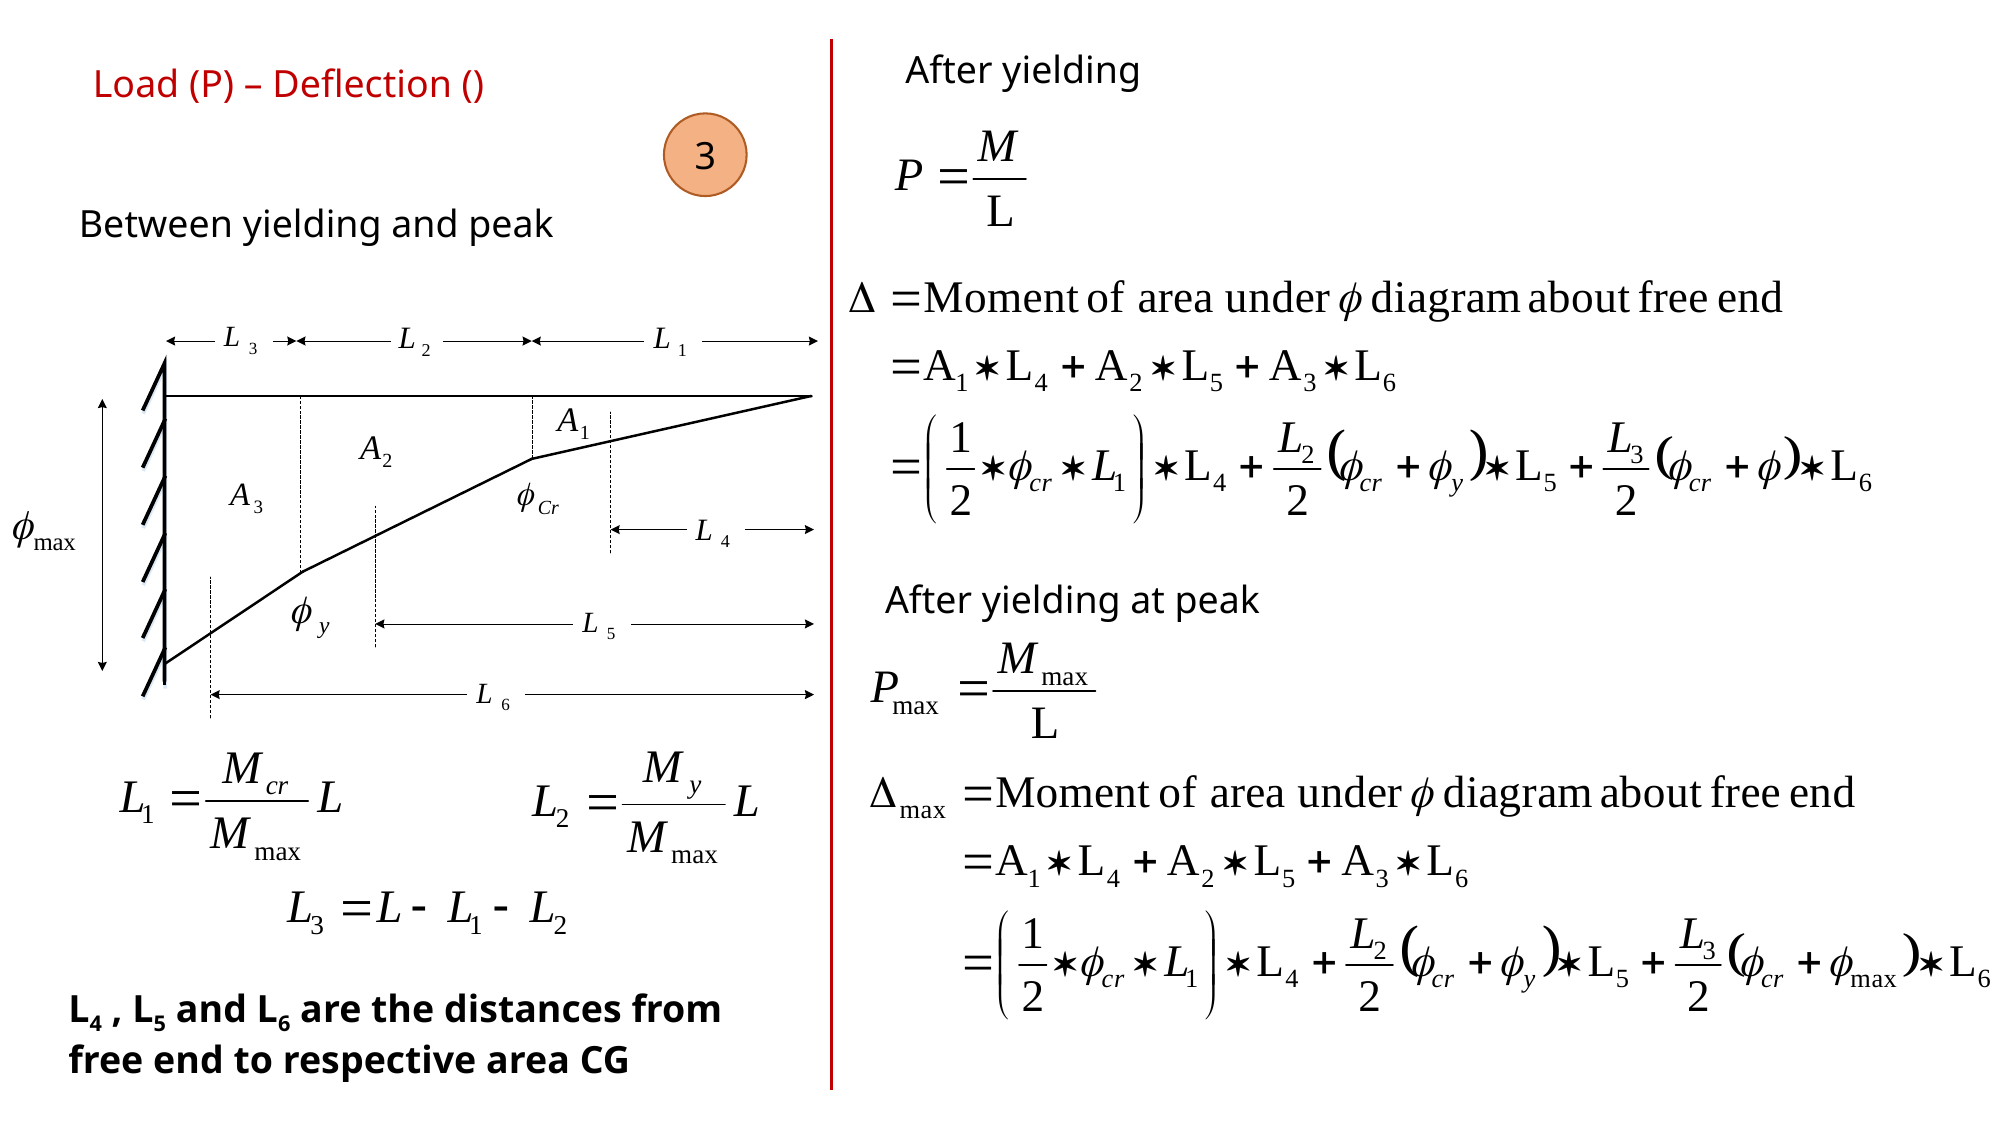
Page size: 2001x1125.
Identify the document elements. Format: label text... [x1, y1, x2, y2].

text_box 3 [662, 112, 748, 198]
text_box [523, 738, 769, 875]
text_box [862, 629, 1104, 750]
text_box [111, 738, 353, 871]
text_box L4 , L5 and L6 are the distances from free end to respective area CG [53, 977, 794, 1089]
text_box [841, 270, 1881, 535]
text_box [278, 876, 575, 947]
text_box Between yielding and peak [63, 192, 569, 253]
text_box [886, 116, 1034, 237]
picture [4, 315, 820, 721]
text_box After yielding at peak [870, 568, 1276, 629]
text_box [862, 762, 1999, 1031]
text_box After yielding [890, 38, 1157, 99]
